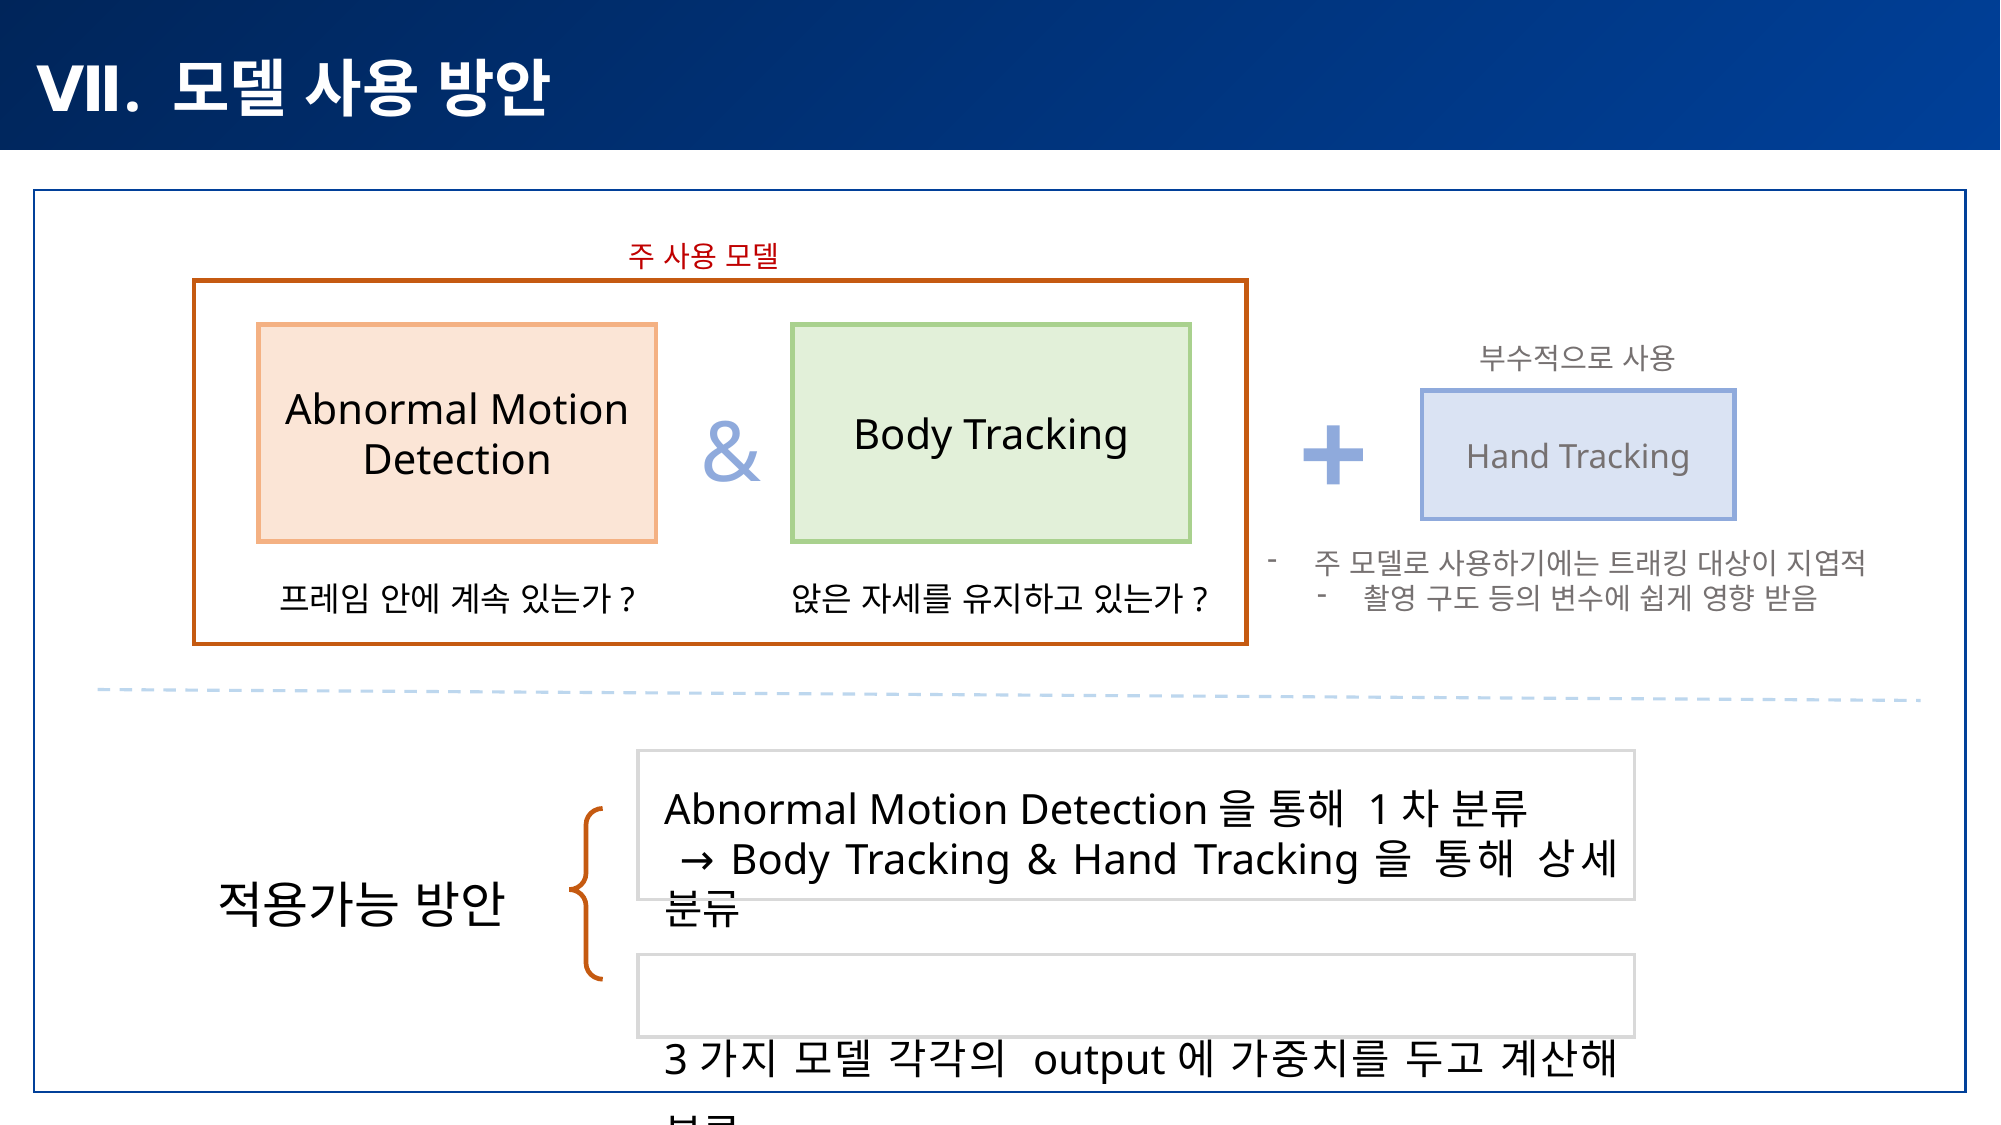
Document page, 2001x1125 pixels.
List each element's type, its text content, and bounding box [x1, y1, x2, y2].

text_box [569, 807, 603, 980]
text_box [637, 954, 1635, 1038]
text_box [97, 689, 1921, 701]
text_box [637, 750, 1635, 901]
text_box Ⅶ. 모델 사용 방안 [22, 41, 820, 132]
text_box [33, 189, 1967, 1093]
text_box 적용가능 방안 [178, 866, 546, 941]
text_box Abnormal Motion Detection을 통해 1차 분류 → Body Tracking & Hand Tracking을 통해 상세 분류 3가지 모델 각각의 output에 가중치를 두고 계산해 분류 [649, 1093, 1635, 1125]
text_box [0, 0, 2000, 151]
